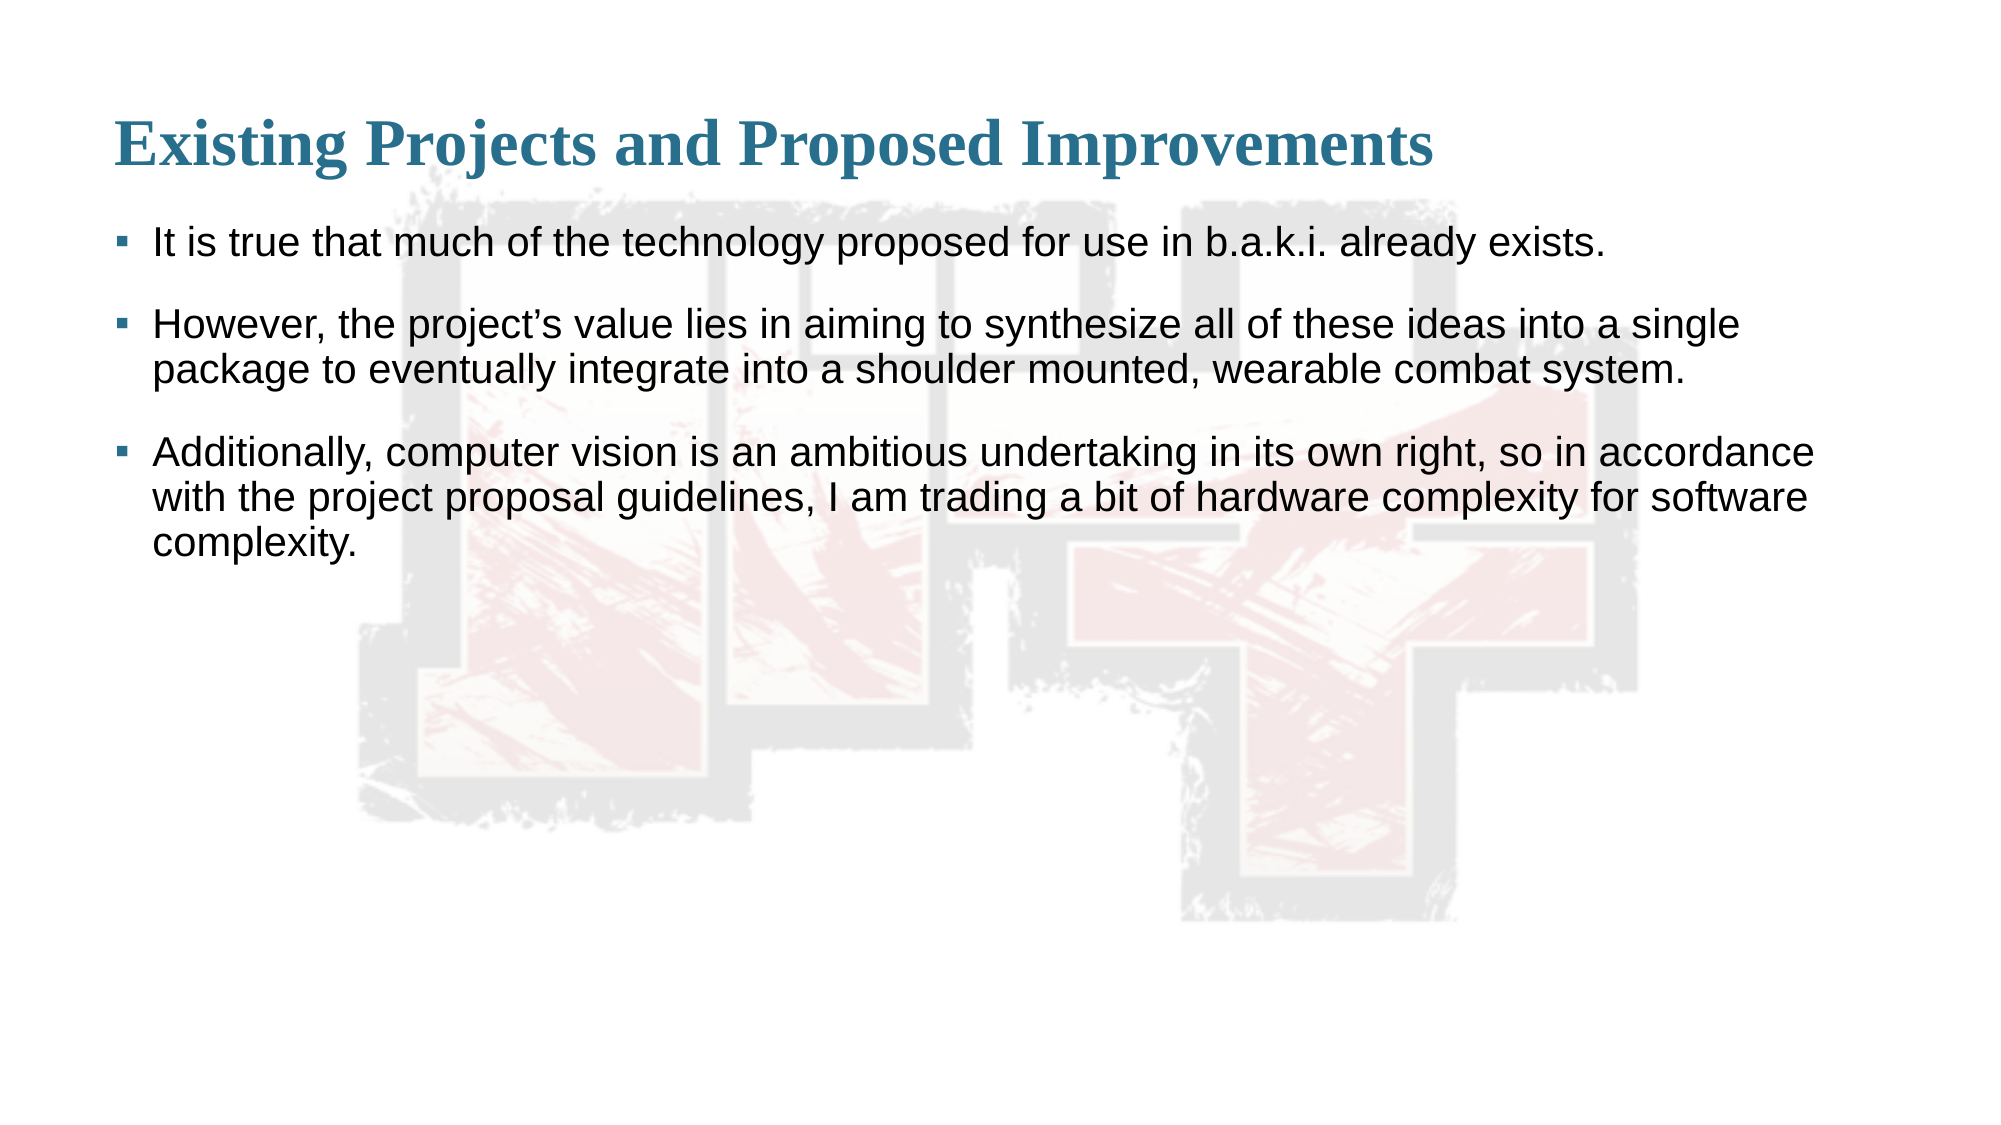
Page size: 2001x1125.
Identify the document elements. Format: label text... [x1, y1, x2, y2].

list It is true that much of the technology proposed for use in b.a.k.i. already exists. However, the project’s value lies in aiming to synthesize all of these ideas into a single package to eventually integrate into a shoulder mounted, wearable combat system. Additionally, computer vision is an ambitious undertaking in its own right, so in accordance with the project proposal guidelines, I am trading a bit of hardware complexity for software complexity. [99, 212, 1900, 988]
title Existing Projects and Proposed Improvements [99, 37, 1900, 188]
